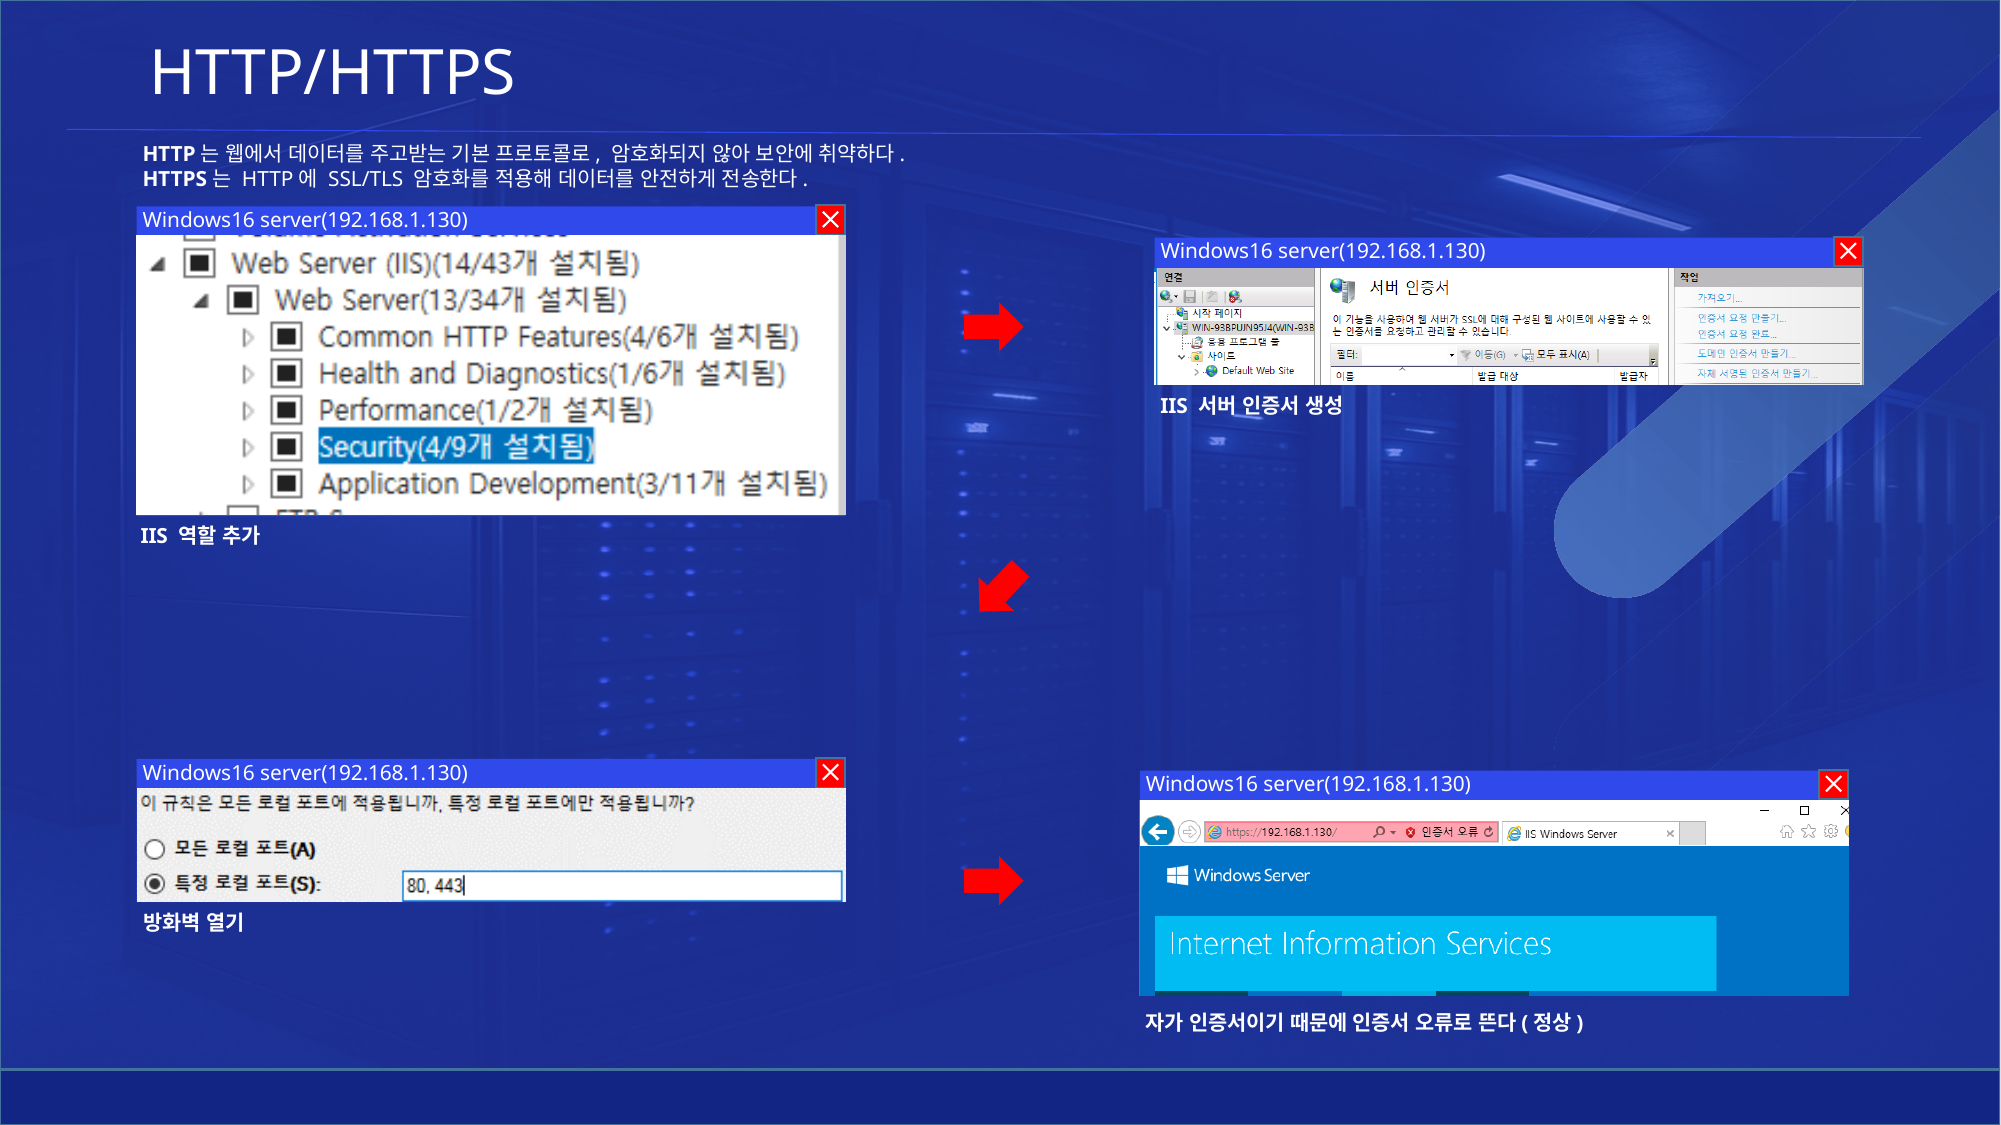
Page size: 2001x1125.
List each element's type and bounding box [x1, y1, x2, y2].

text_box [1154, 230, 1864, 385]
picture [137, 788, 846, 902]
text_box [1139, 763, 1849, 996]
text_box [136, 751, 846, 902]
text_box [0, 1070, 2000, 1125]
text_box [66, 129, 1922, 138]
text_box [136, 199, 846, 517]
text_box [0, 0, 2000, 1070]
